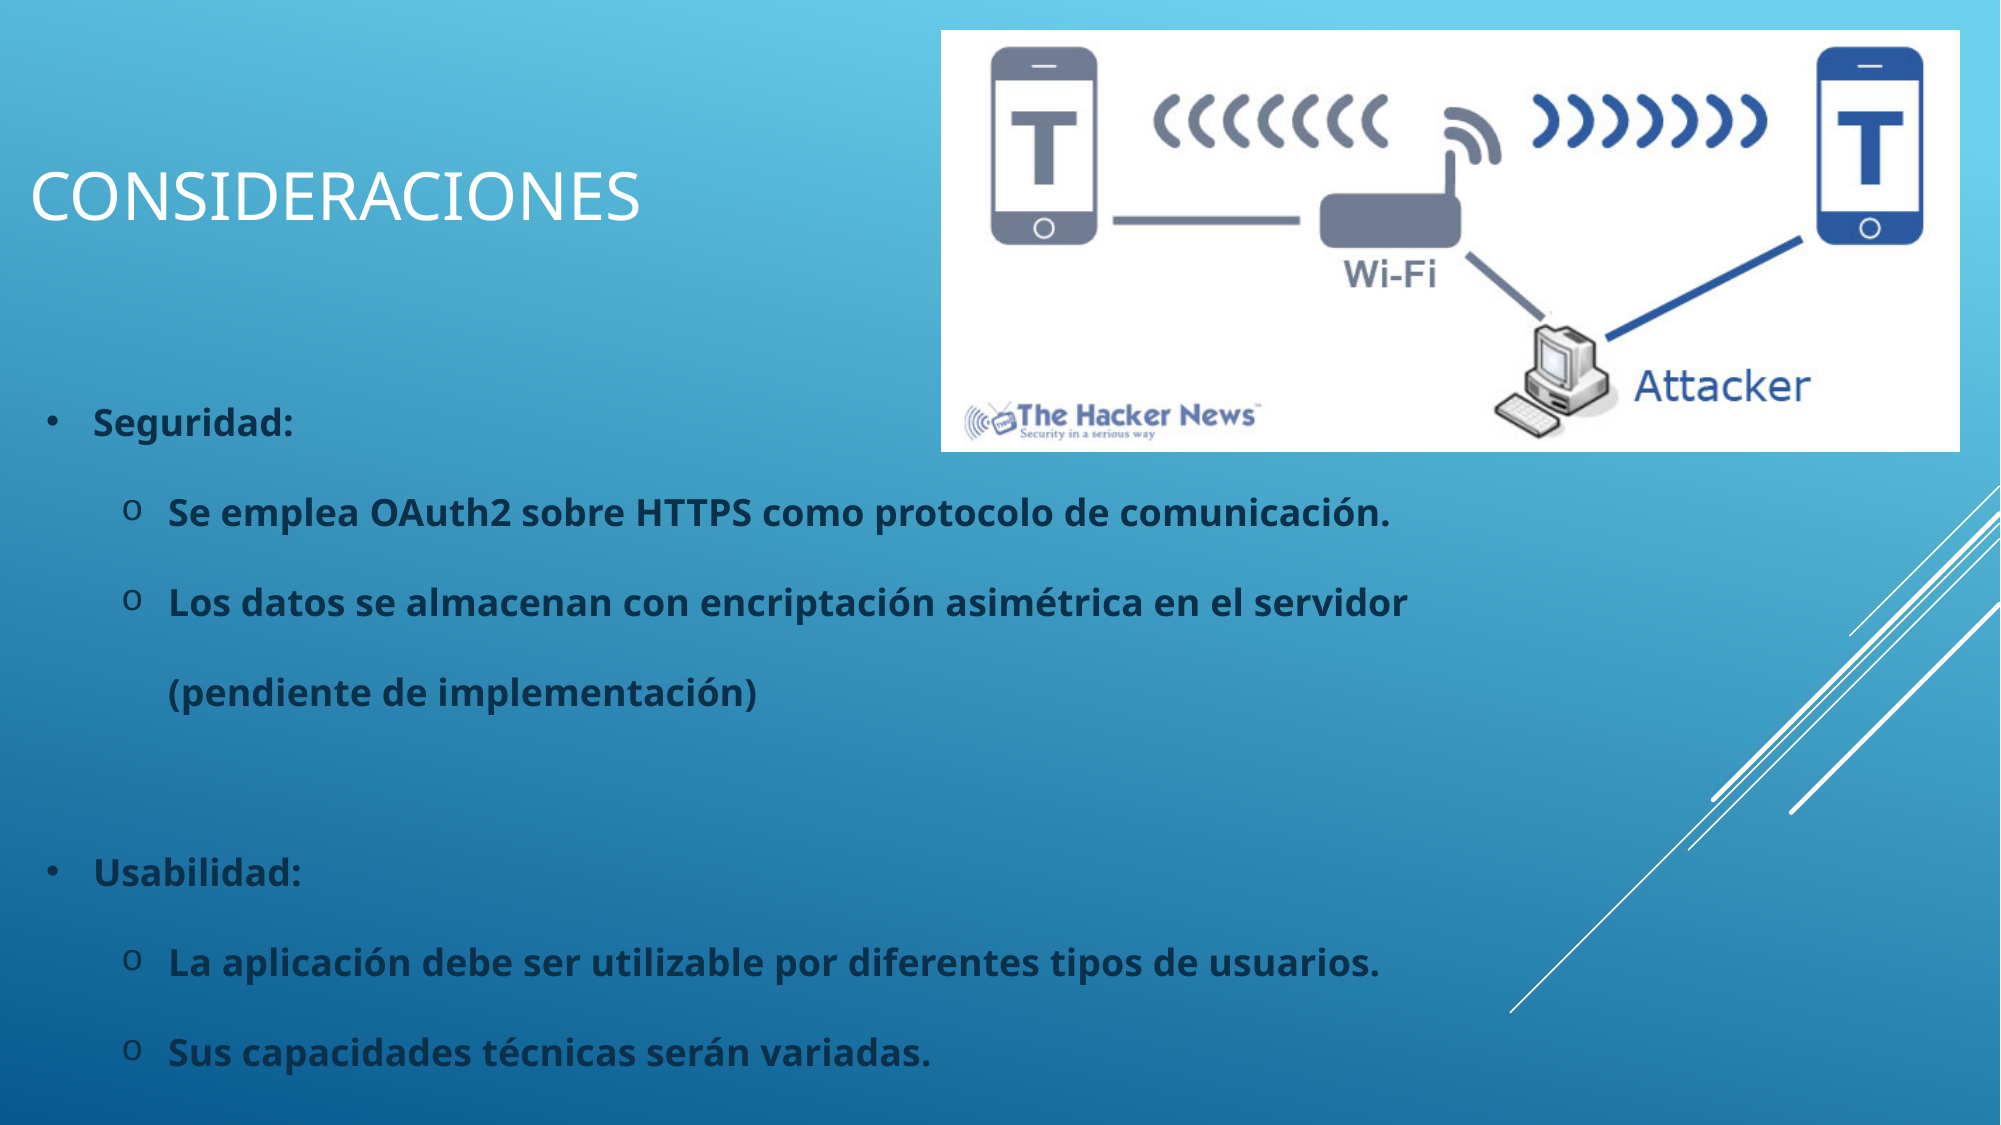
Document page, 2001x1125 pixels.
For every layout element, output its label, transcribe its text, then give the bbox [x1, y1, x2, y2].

text_box Seguridad: Se emplea OAuth2 sobre HTTPS como protocolo de comunicación. Los datos se almacenan con encriptación asimétrica en el servidor (pendiente de implementación) Usabilidad: La aplicación debe ser utilizable por diferentes tipos de usuarios. Sus capacidades técnicas serán variadas. [31, 346, 1567, 1125]
picture [941, 30, 1961, 453]
text_box CONSIDERACIONES [14, 146, 941, 242]
